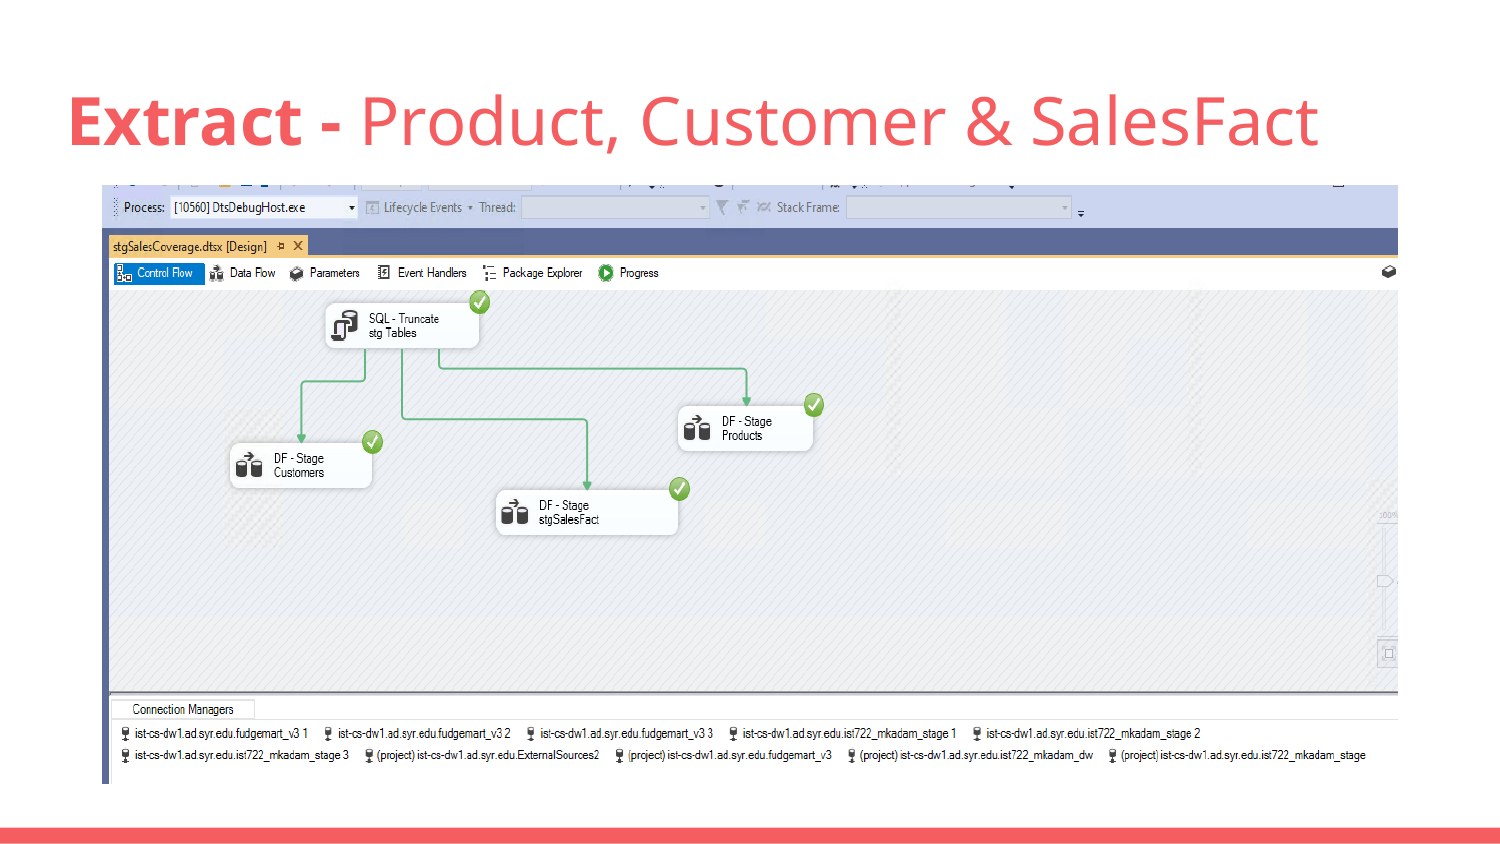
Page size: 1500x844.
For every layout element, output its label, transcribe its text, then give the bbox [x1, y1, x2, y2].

picture [101, 184, 1398, 784]
title Extract - Product, Customer & SalesFact [51, 64, 1449, 167]
